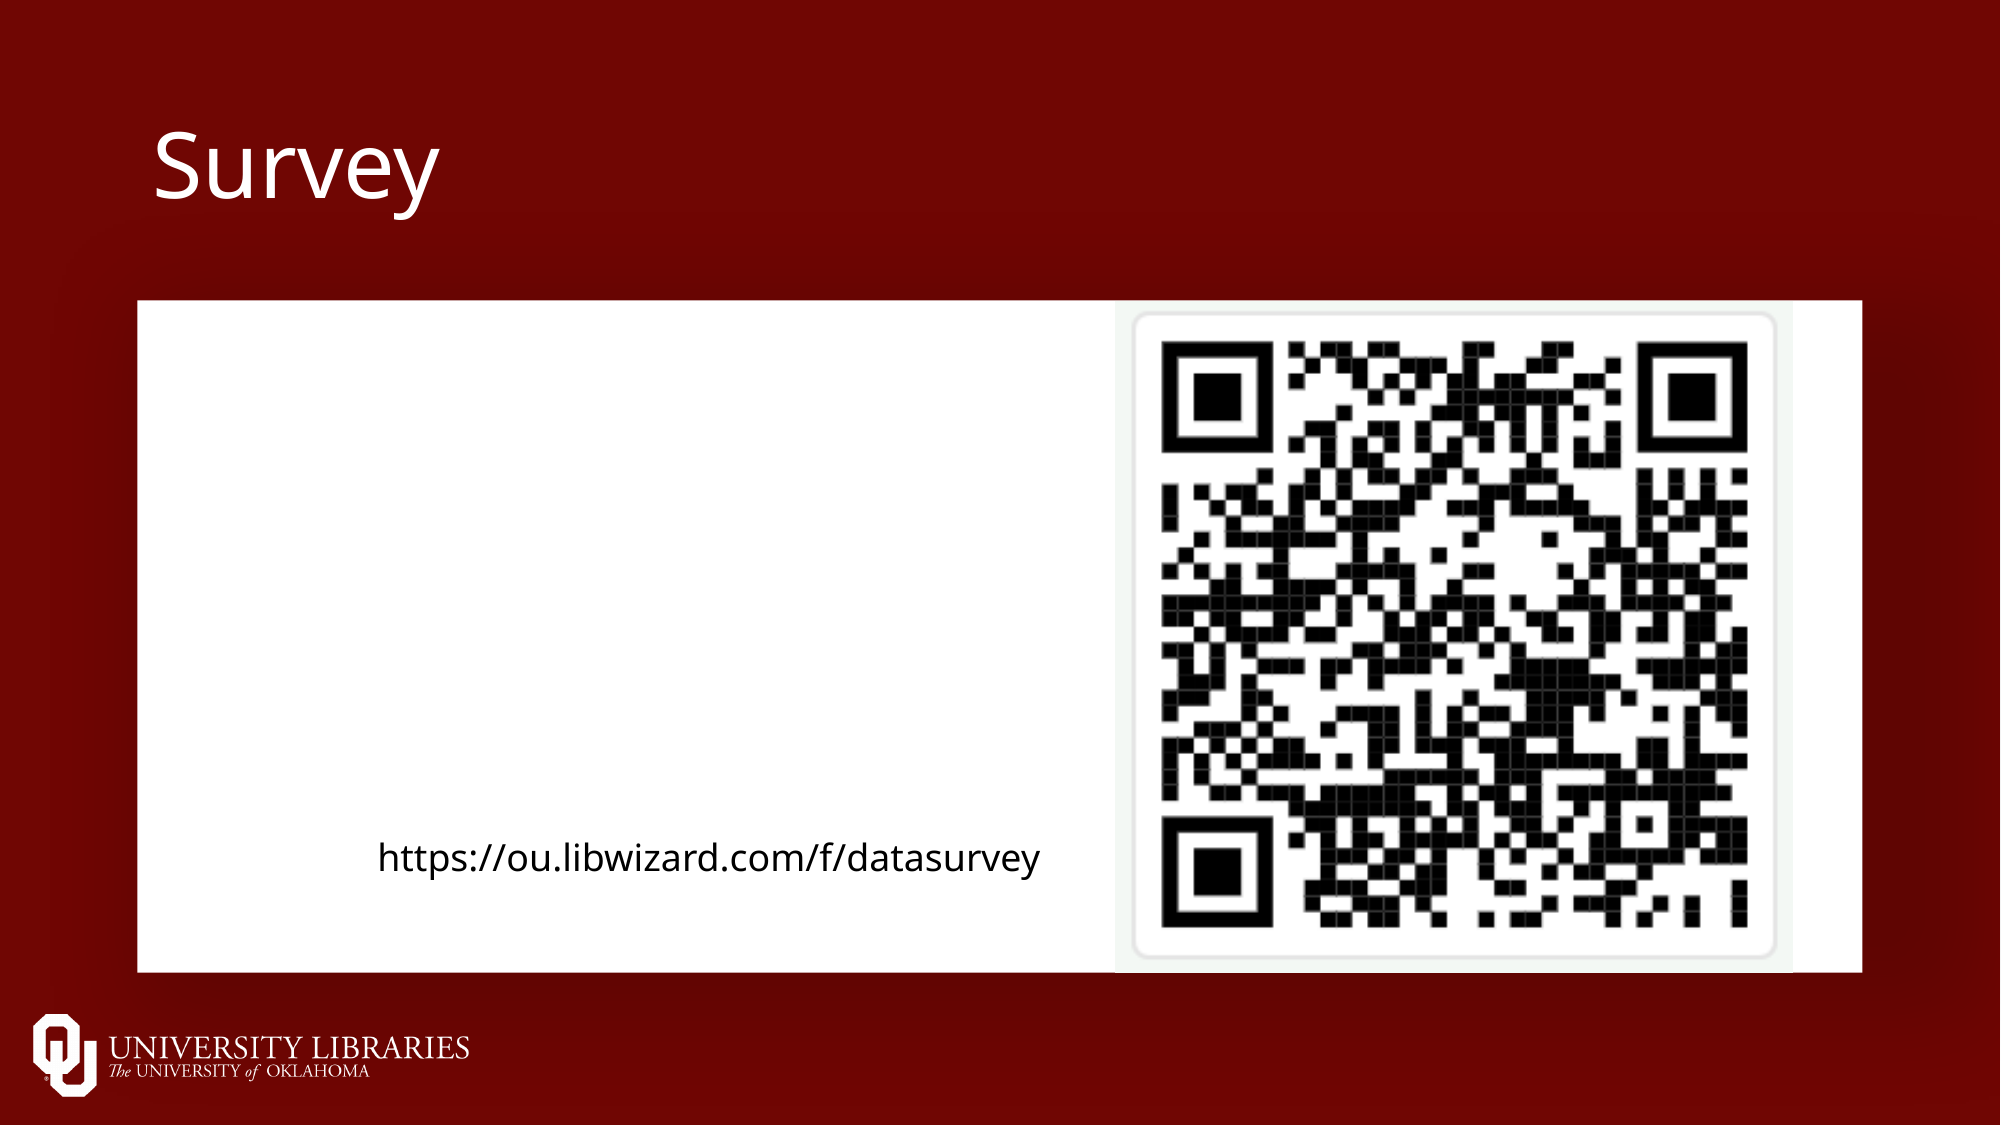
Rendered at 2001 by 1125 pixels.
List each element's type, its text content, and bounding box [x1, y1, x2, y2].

list [137, 300, 1863, 973]
picture [1114, 301, 1794, 974]
text_box https://ou.libwizard.com/f/datasurvey [362, 826, 1114, 932]
title Survey [137, 59, 1863, 278]
picture [33, 1014, 471, 1097]
